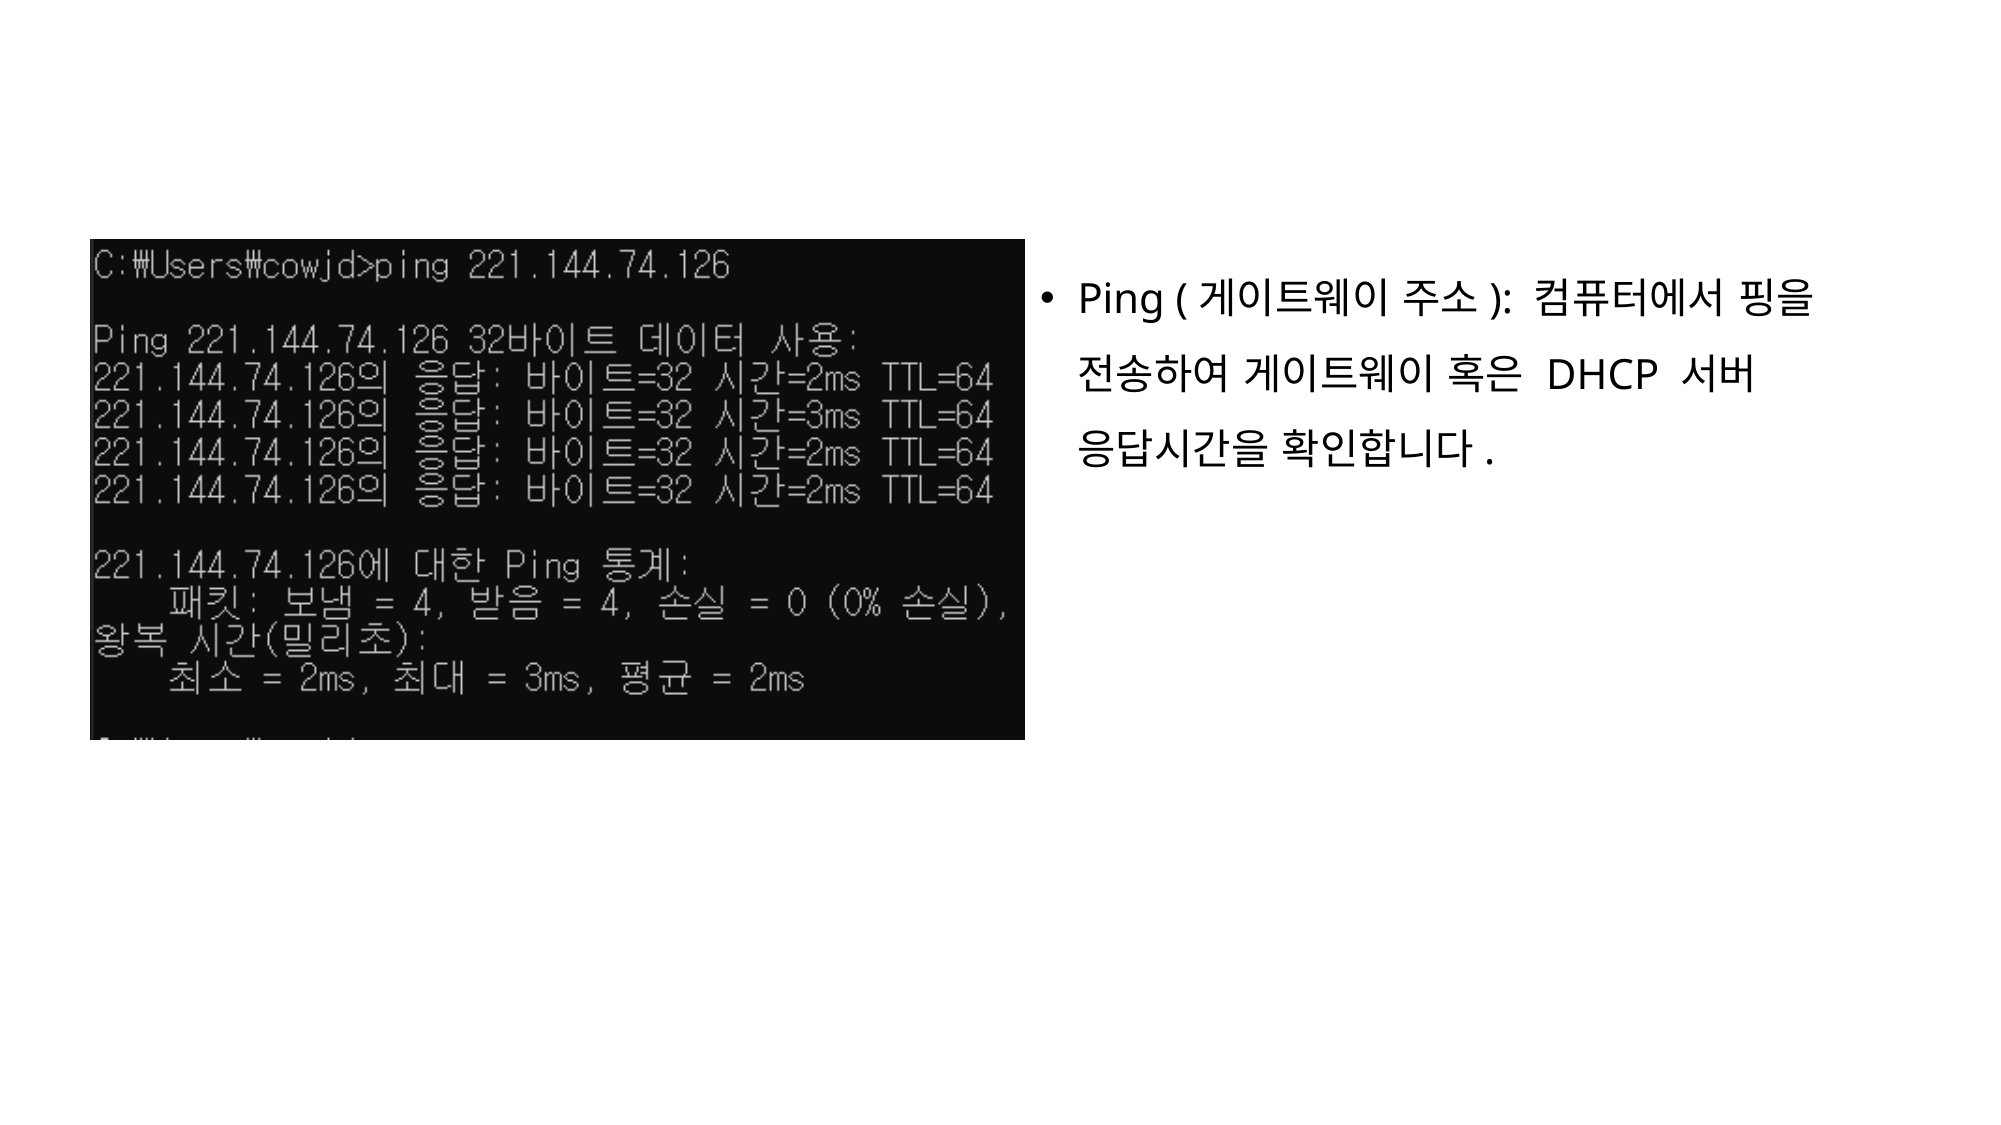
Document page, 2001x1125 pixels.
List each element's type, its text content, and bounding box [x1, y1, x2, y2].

list Ping (게이트웨이 주소): 컴퓨터에서 핑을 전송하여 게이트웨이 혹은 DHCP 서버 응답시간을 확인합니다. [1024, 239, 1875, 954]
picture [90, 239, 1025, 740]
